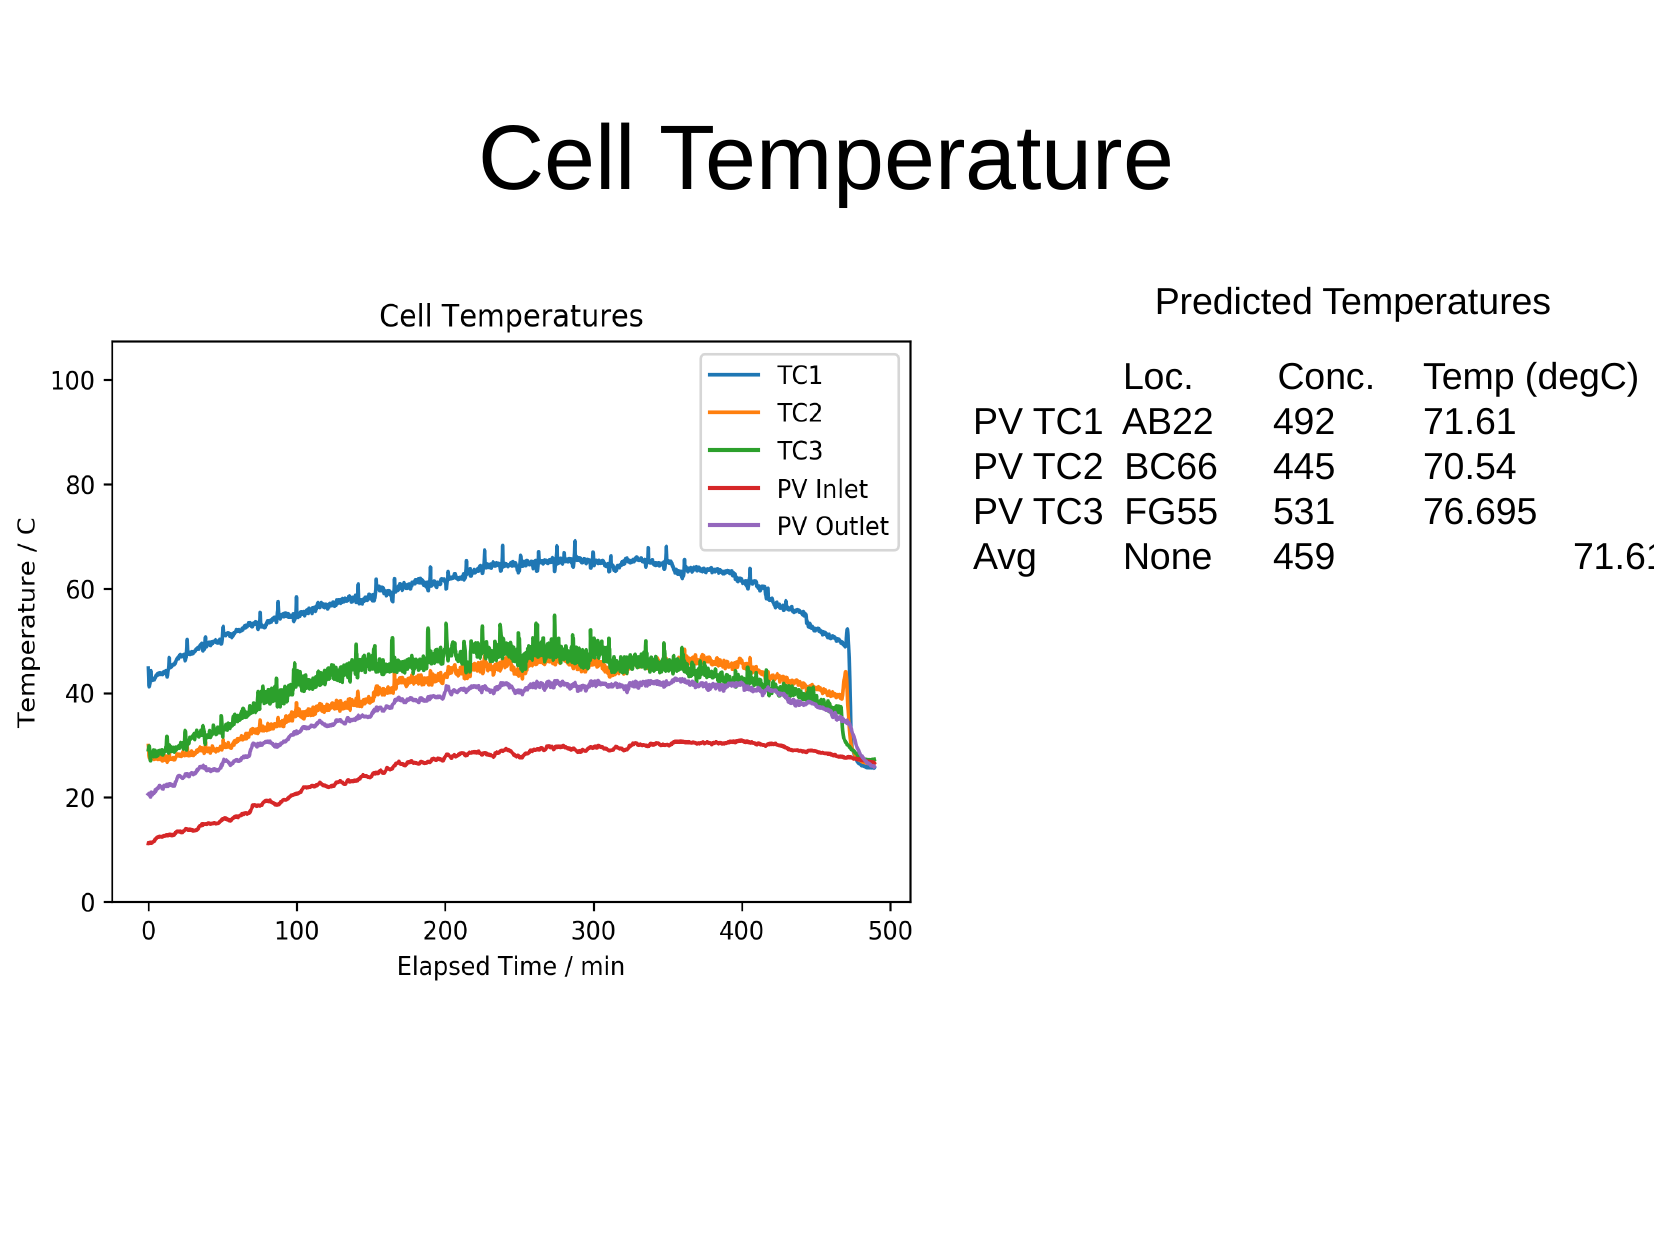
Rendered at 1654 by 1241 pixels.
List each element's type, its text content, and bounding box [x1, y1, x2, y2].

text_box Cell Temperature [82, 49, 1571, 257]
text_box Predicted Temperatures [1139, 269, 1567, 327]
picture [0, 284, 931, 998]
text_box Loc. Conc. Temp (degC) PV TC1 AB22 492 71.61 PV TC2 BC66 445 70.54 PV TC3 FG55 531 76.695 Avg None 459 71.6188 [958, 345, 1654, 654]
